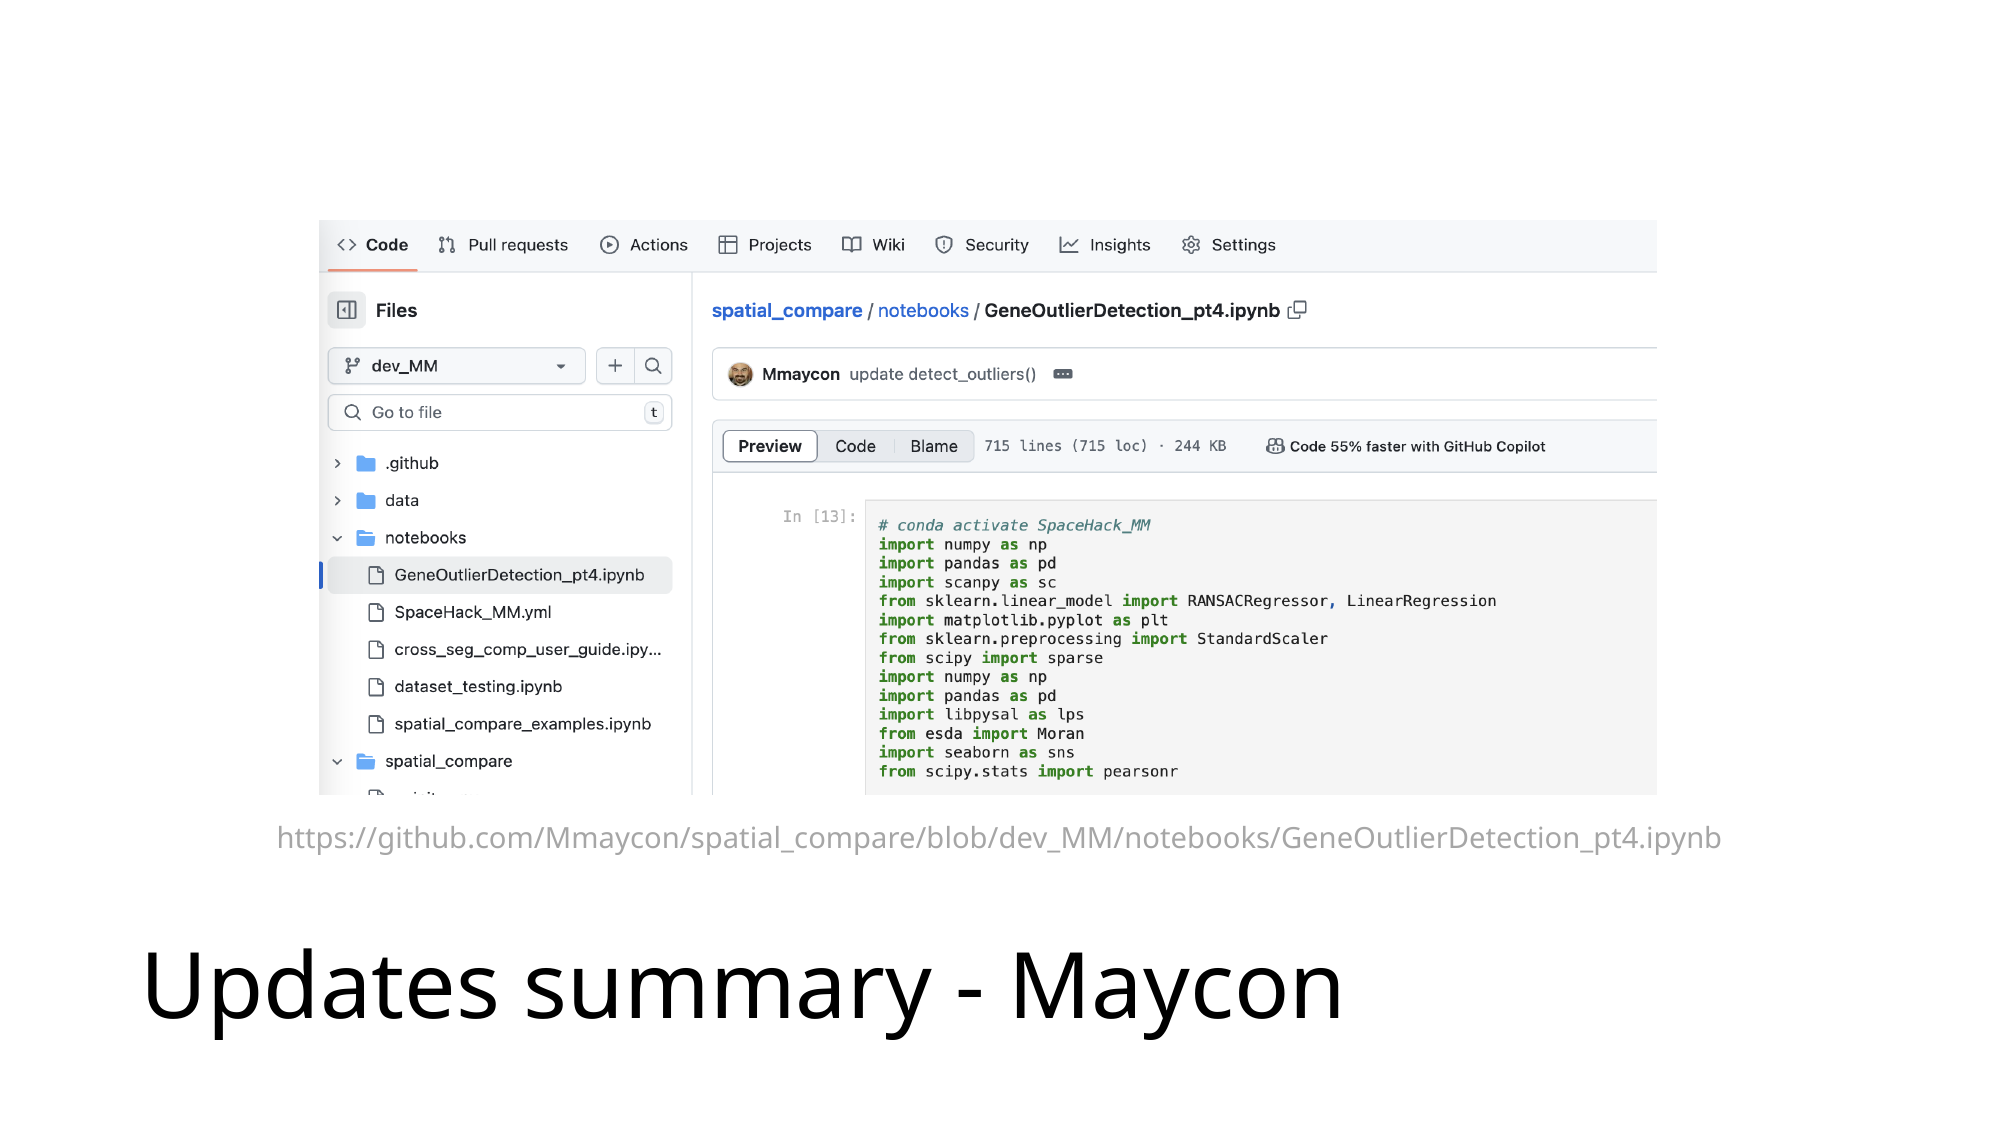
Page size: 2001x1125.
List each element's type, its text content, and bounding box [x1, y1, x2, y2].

picture [318, 220, 1657, 796]
text_box https://github.com/Mmaycon/spatial_compare/blob/dev_MM/notebooks/GeneOutlierDetection_pt4.ipynb [261, 812, 1739, 863]
title Updates summary - Maycon [125, 880, 1851, 1098]
